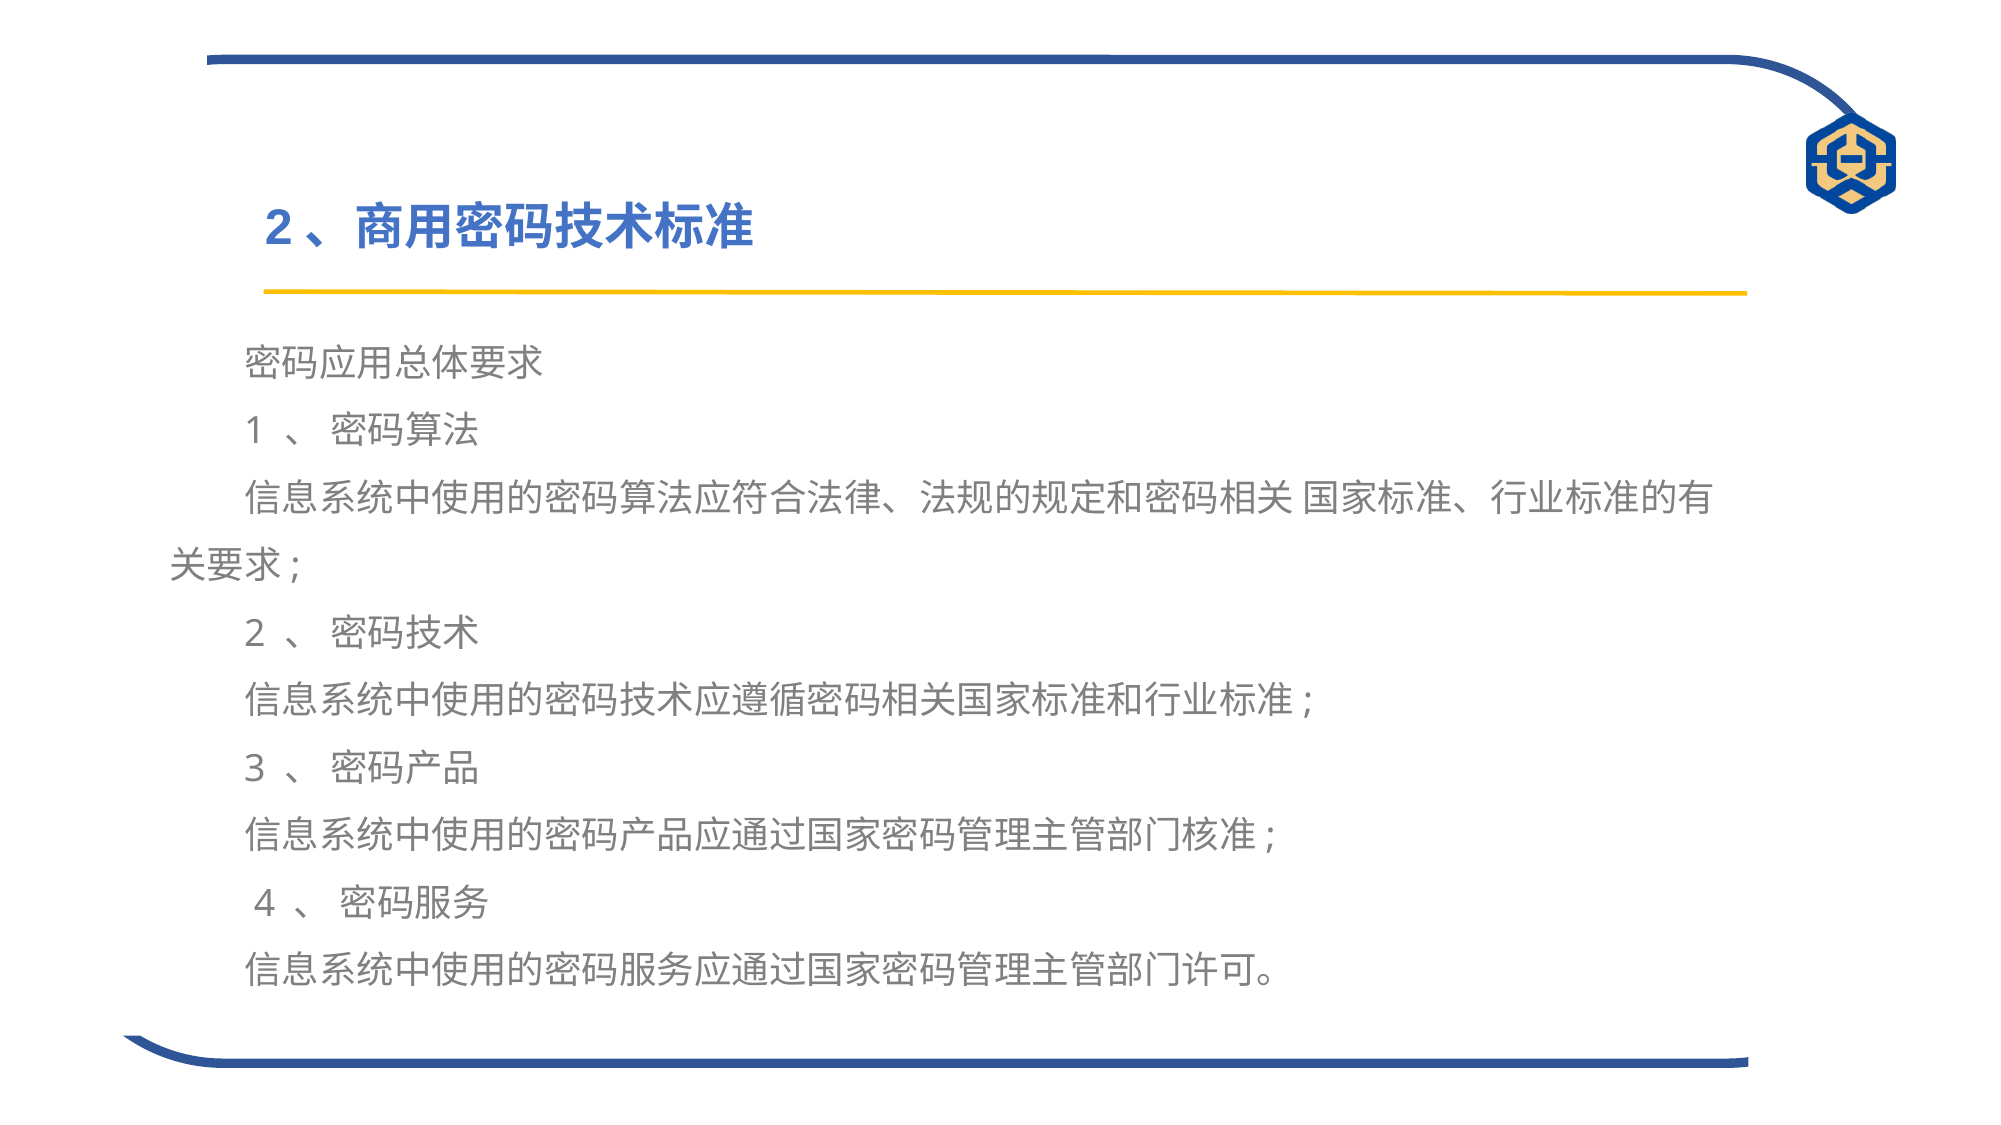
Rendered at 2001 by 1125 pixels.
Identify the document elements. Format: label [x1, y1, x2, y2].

picture [1806, 112, 1896, 214]
text_box [154, 187, 1759, 1006]
